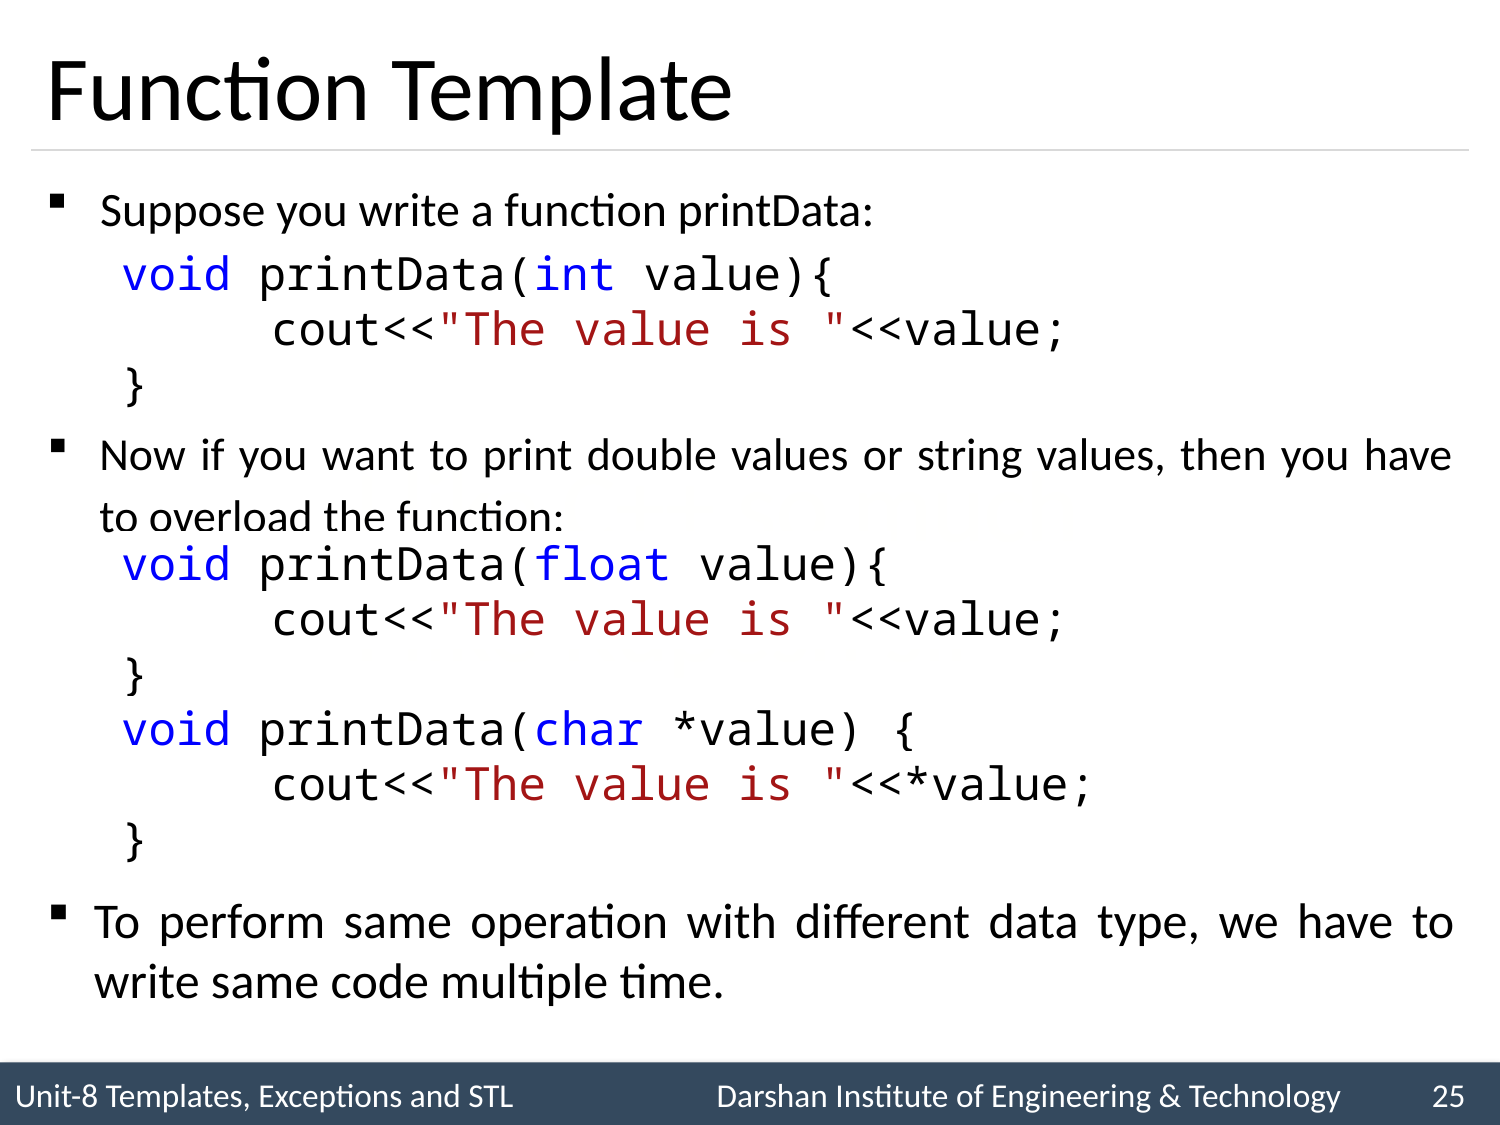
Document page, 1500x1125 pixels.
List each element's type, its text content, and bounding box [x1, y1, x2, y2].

title Function Template [31, 17, 1469, 150]
text_box Now if you want to print double values or string values, then you have to overload the function: [32, 408, 1470, 551]
text_box To perform same operation with different data type, we have to write same code multiple time. [32, 881, 1470, 1017]
text_box void printData(float value){ cout<<"The value is "<<value; } void printData(char *value) { cout<<"The value is "<<*value; } [106, 527, 1470, 881]
list Suppose you write a function printData: [31, 162, 1469, 244]
text_box void printData(int value){ cout<<"The value is "<<value; } [106, 237, 1406, 408]
